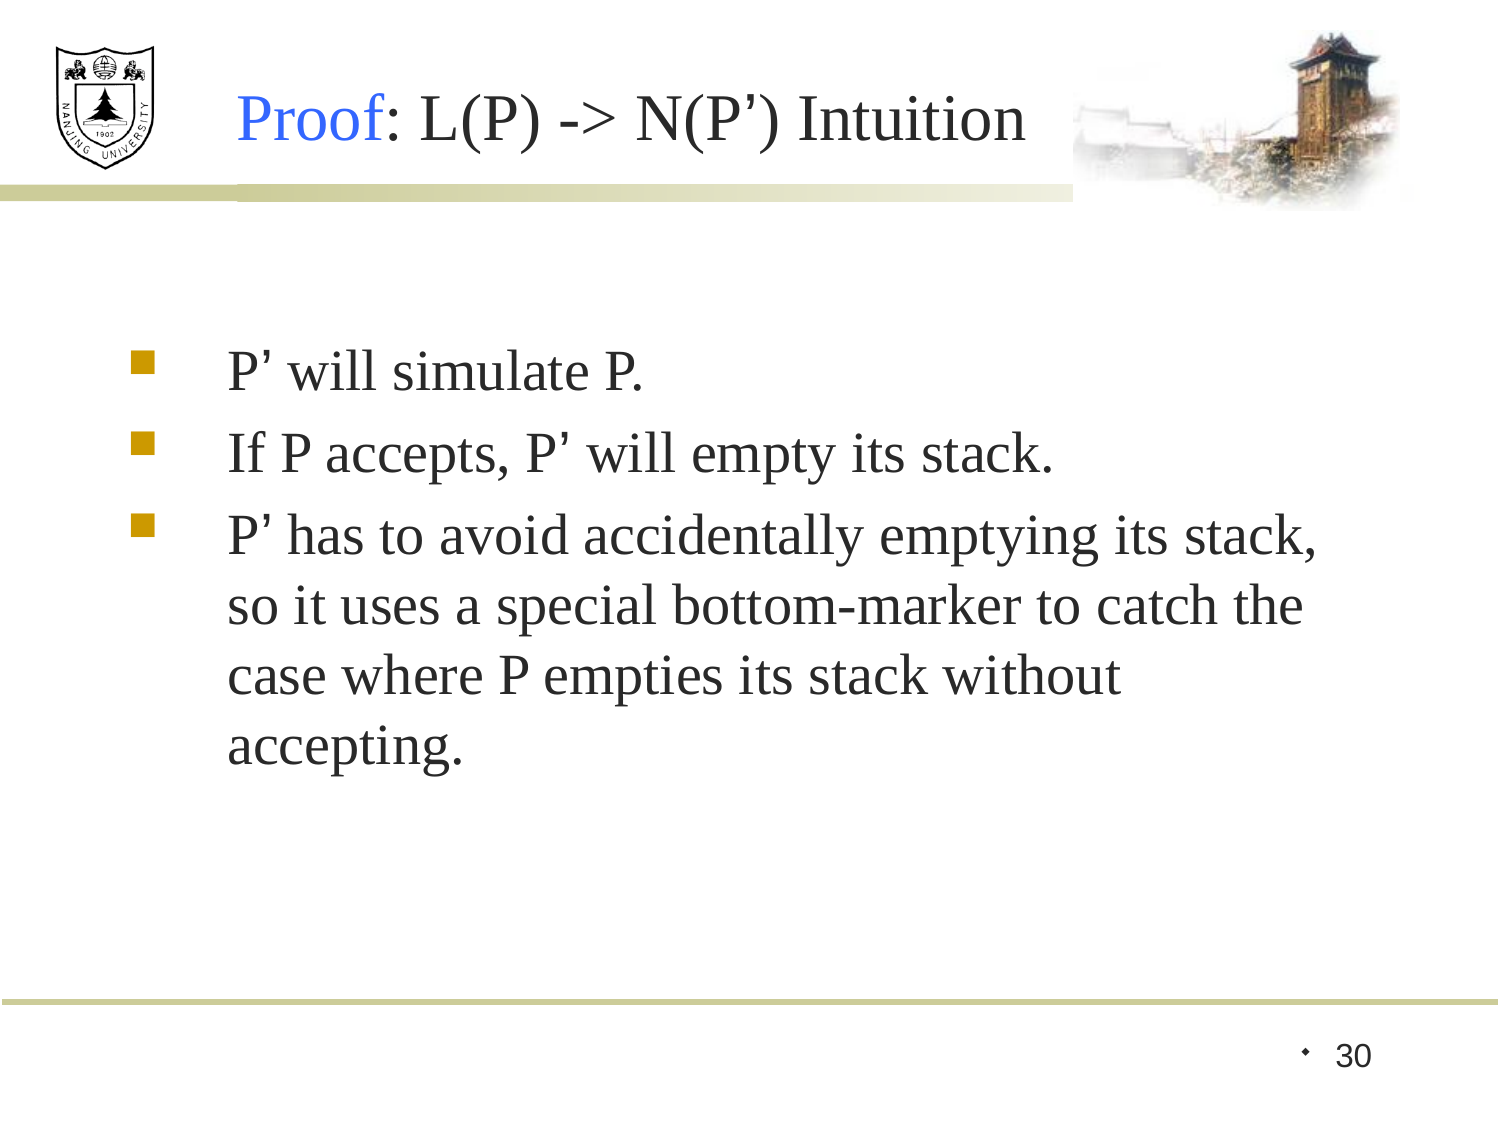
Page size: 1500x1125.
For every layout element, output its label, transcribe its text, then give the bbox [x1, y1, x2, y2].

picture [1073, 30, 1400, 211]
picture [1388, 999, 1498, 1005]
list P’ will simulate P. If P accepts, P’ will empty its stack. P’ has to avoid accidentally emptying its stack, so it uses a special bottom-marker to catch the case where P empties its stack without accepting. [112, 324, 1388, 1038]
picture [2, 999, 112, 1005]
title Proof: L(P) -> N(P’) Intuition [171, 66, 1093, 161]
picture [50, 42, 160, 173]
slide_number 30 [1234, 1030, 1388, 1107]
